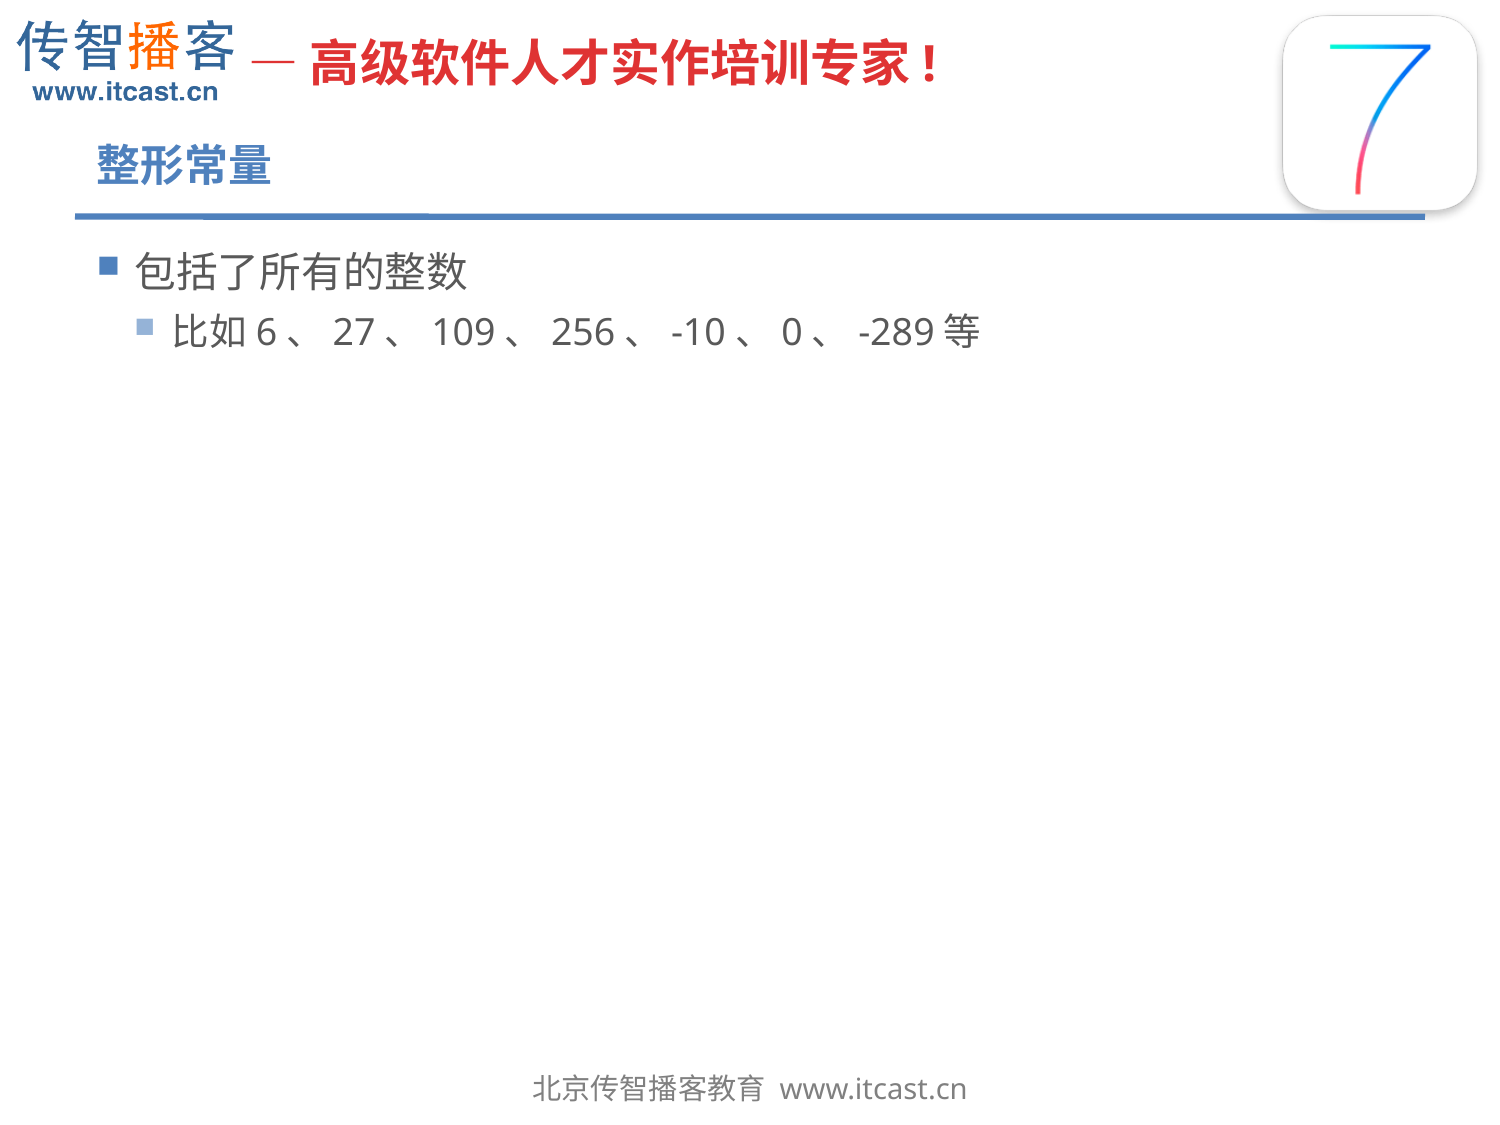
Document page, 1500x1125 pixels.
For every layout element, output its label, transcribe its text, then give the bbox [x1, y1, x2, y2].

list 包括了所有的整数 比如6、27、109、256、-10、0、-289等 [81, 237, 1416, 1005]
picture [1163, 0, 1500, 263]
title 整形常量 [81, 130, 1432, 199]
picture [16, 19, 234, 101]
